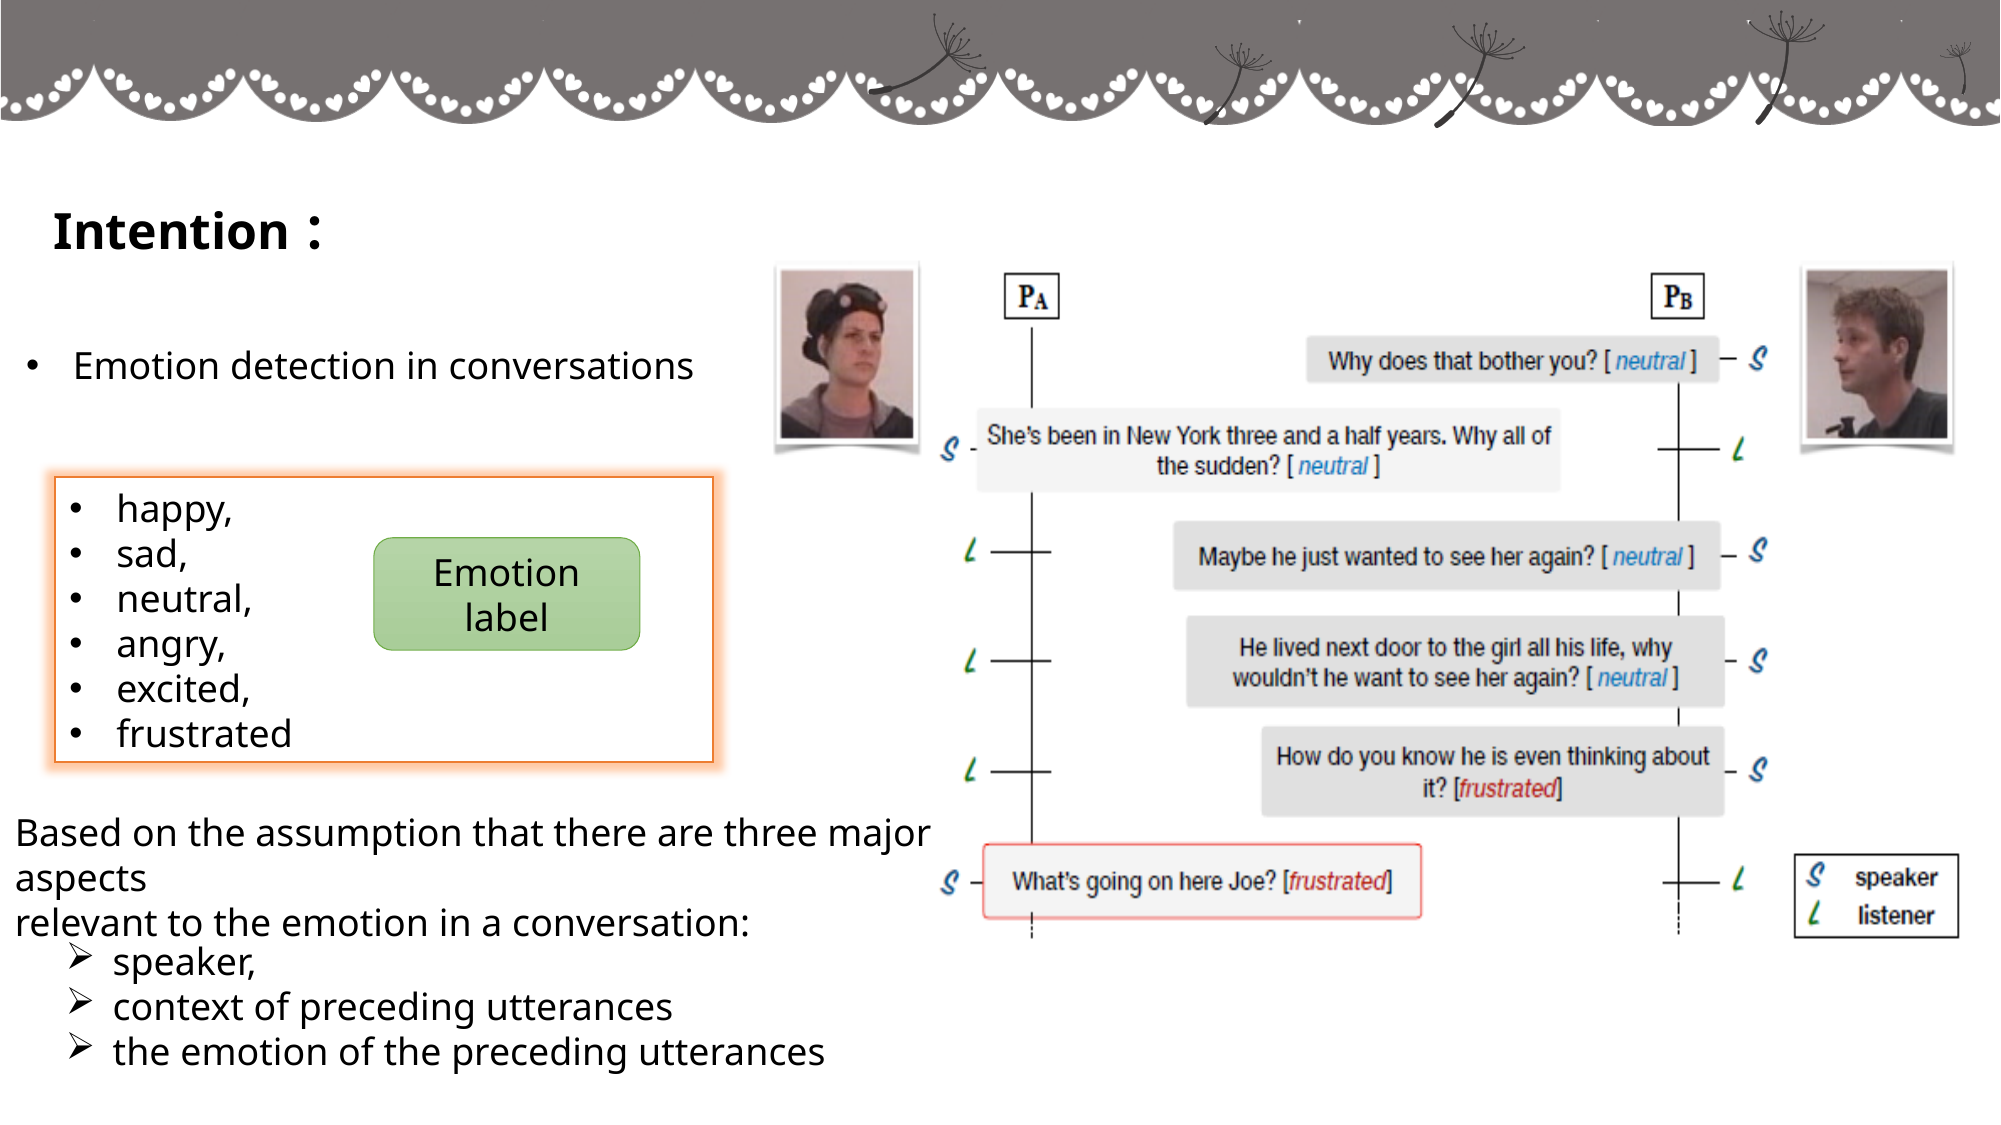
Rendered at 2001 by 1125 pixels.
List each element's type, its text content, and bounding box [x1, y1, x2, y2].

text_box speaker, context of preceding utterances the emotion of the preceding utterances [51, 930, 861, 1081]
picture [740, 225, 1983, 963]
text_box Intention： [38, 191, 368, 267]
text_box Emotion label [373, 537, 641, 651]
text_box happy, sad, neutral, angry, excited, frustrated [54, 476, 714, 763]
text_box Emotion detection in conversations [11, 334, 710, 440]
picture [0, 0, 2000, 128]
text_box Based on the assumption that there are three major aspects relevant to the emotion in a conversation: [0, 801, 740, 952]
